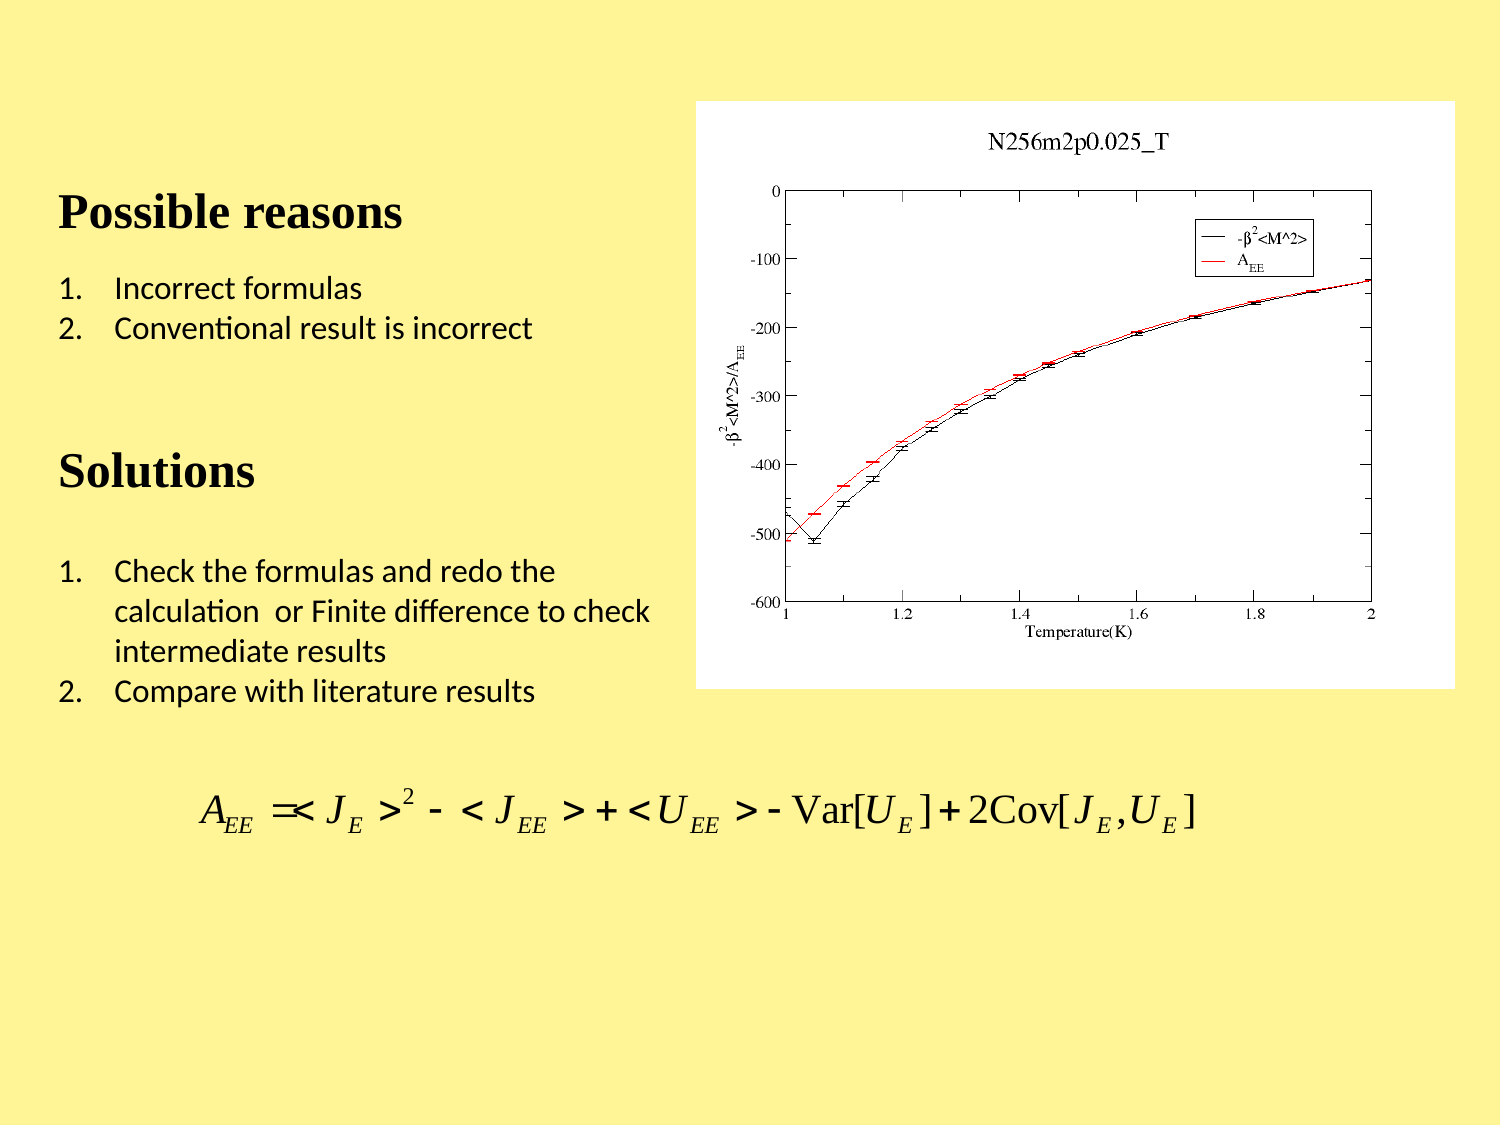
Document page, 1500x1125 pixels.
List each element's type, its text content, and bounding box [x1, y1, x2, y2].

text_box Possible reasons [43, 170, 690, 246]
text_box Solutions [43, 429, 286, 505]
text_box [191, 777, 1201, 845]
picture [695, 101, 1456, 689]
text_box Incorrect formulas Conventional result is incorrect [43, 258, 597, 394]
text_box Check the formulas and redo the calculation or Finite difference to check intermediate results Compare with literature results [43, 541, 683, 757]
